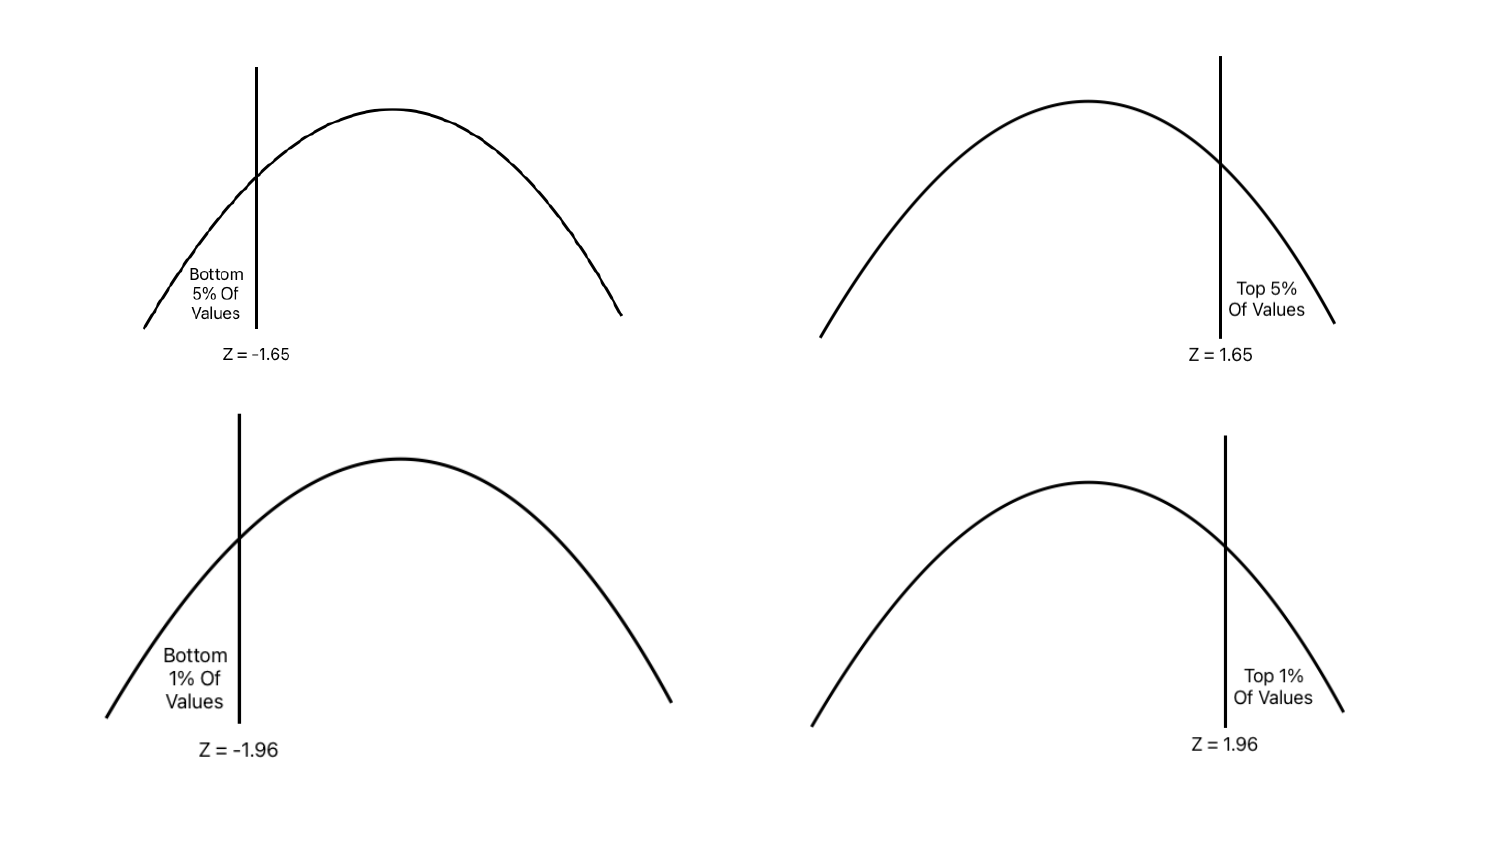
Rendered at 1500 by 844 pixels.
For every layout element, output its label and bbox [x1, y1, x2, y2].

picture [77, 54, 680, 382]
picture [28, 393, 1408, 786]
picture [749, 42, 1398, 395]
